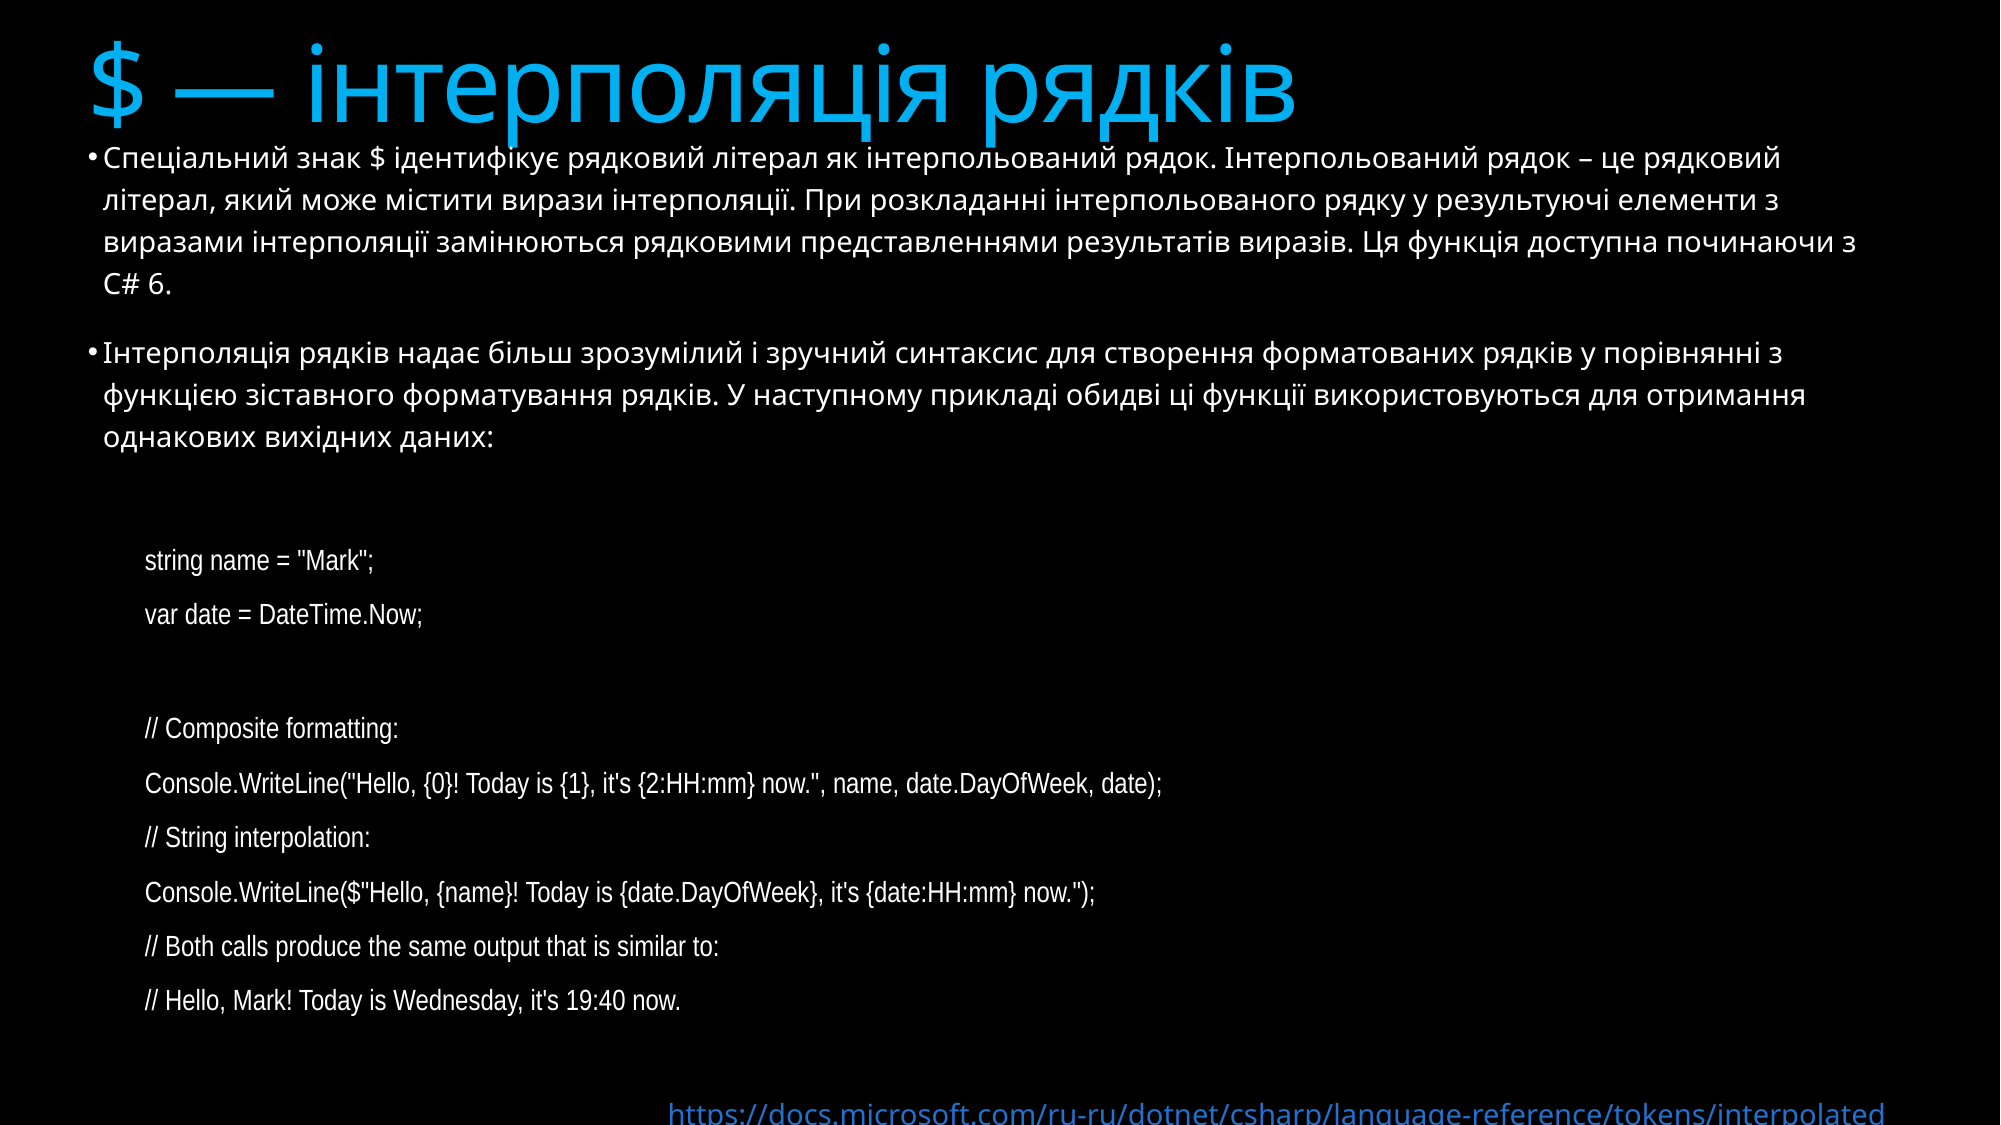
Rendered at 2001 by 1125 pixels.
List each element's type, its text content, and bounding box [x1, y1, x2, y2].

list Спеціальний знак $ ідентифікує рядковий літерал як інтерпольований рядок. Інтерпольований рядок – це рядковий літерал, який може містити вирази інтерполяції. При розкладанні інтерпольованого рядку у результуючі елементи з виразами інтерполяції замінюються рядковими представленнями результатів виразів. Ця функція доступна починаючи з C# 6. Інтерполяція рядків надає більш зрозумілий і зручний синтаксис для створення форматованих рядків у порівнянні з функцією зіставного форматування рядків. У наступному прикладі обидві ці функції використовуються для отримання однакових вихідних даних: string name = "Mark"; var date = DateTime.Now; // Composite formatting: Console.WriteLine("Hello, {0}! Today is {1}, it's {2:HH:mm} now.", name, date.DayOfWeek, date); // String interpolation: Console.WriteLine($"Hello, {name}! Today is {date.DayOfWeek}, it's {date:HH:mm} now."); // Both calls produce the same output that is similar to: // Hello, Mark! Today is Wednesday, it's 19:40 now. https://docs.microsoft.com/ru-ru/dotnet/csharp/language-reference/tokens/interpolated [72, 124, 1902, 1002]
title $ — інтерполяція рядків [72, 28, 1841, 124]
